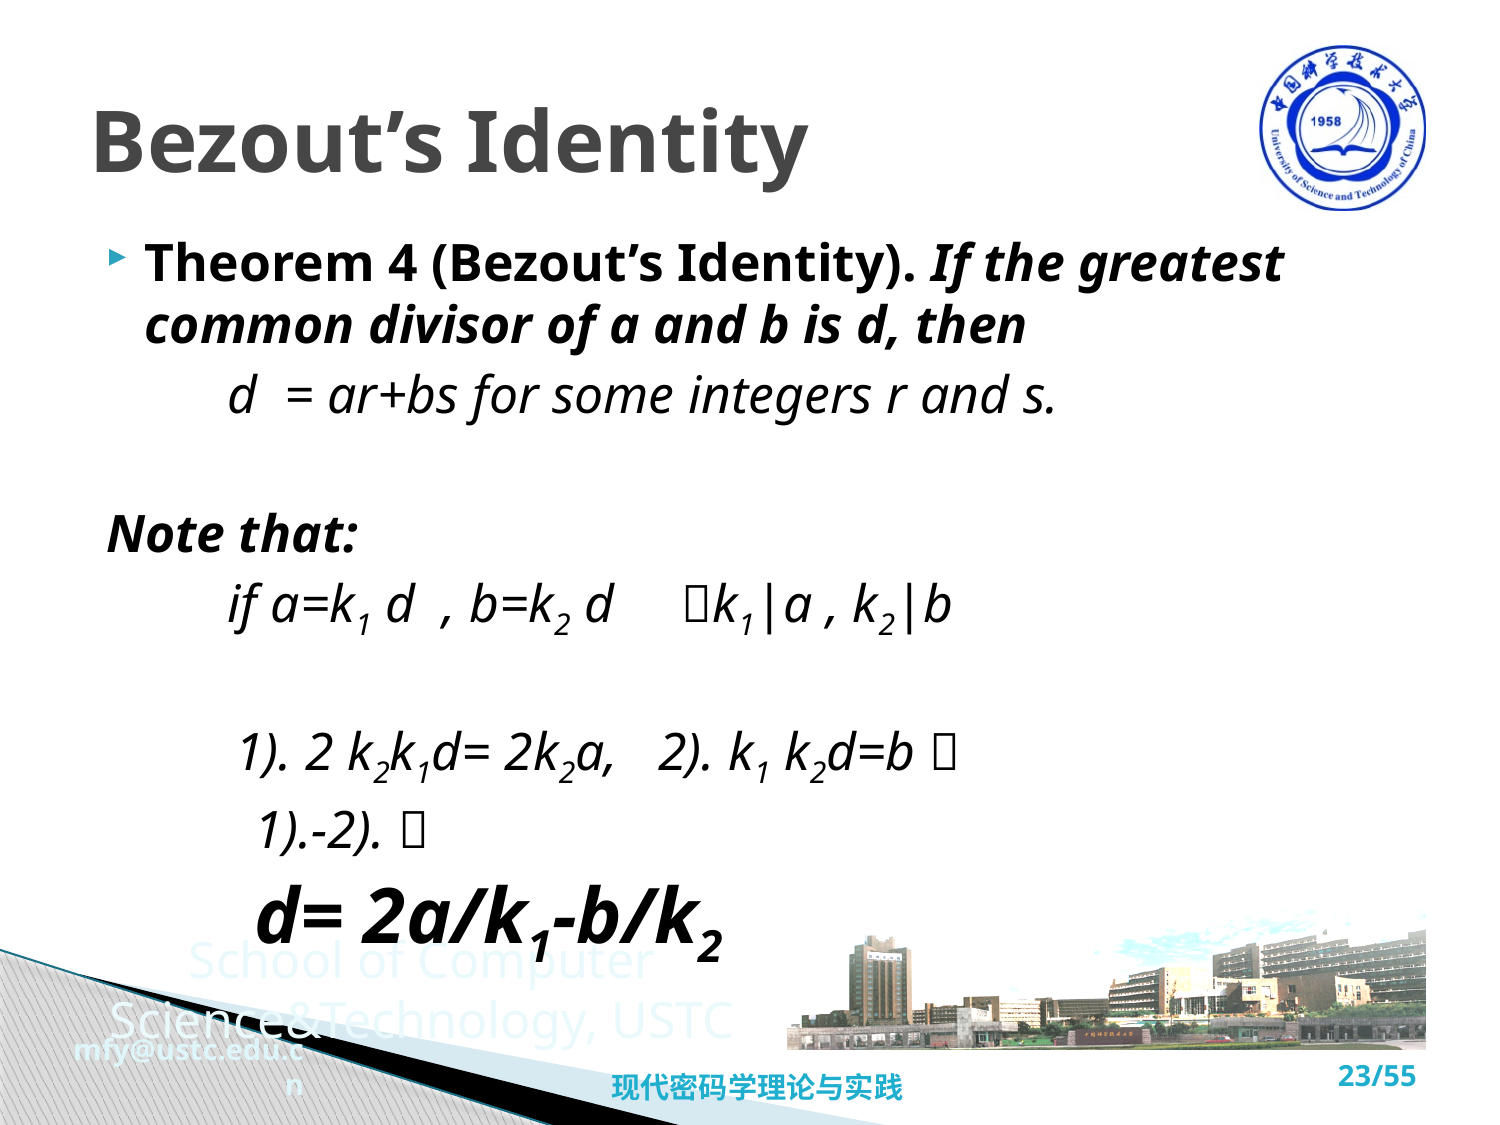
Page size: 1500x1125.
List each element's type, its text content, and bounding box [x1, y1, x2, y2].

title Bezout’s Identity [75, 45, 1425, 233]
list Theorem 4 (Bezout’s Identity). If the greatest common divisor of a and b is d, then d = ar+bs for some integers r and s. Note that: if a=k1 d , b=k2 d k1|a , k2|b 1). 2 k2k1d= 2k2a, 2). k1 k2d=b  1).-2).  d= 2a/k1-b/k2 [75, 233, 1425, 986]
title 加法逆元和乘法逆元 [787, 861, 1426, 1050]
